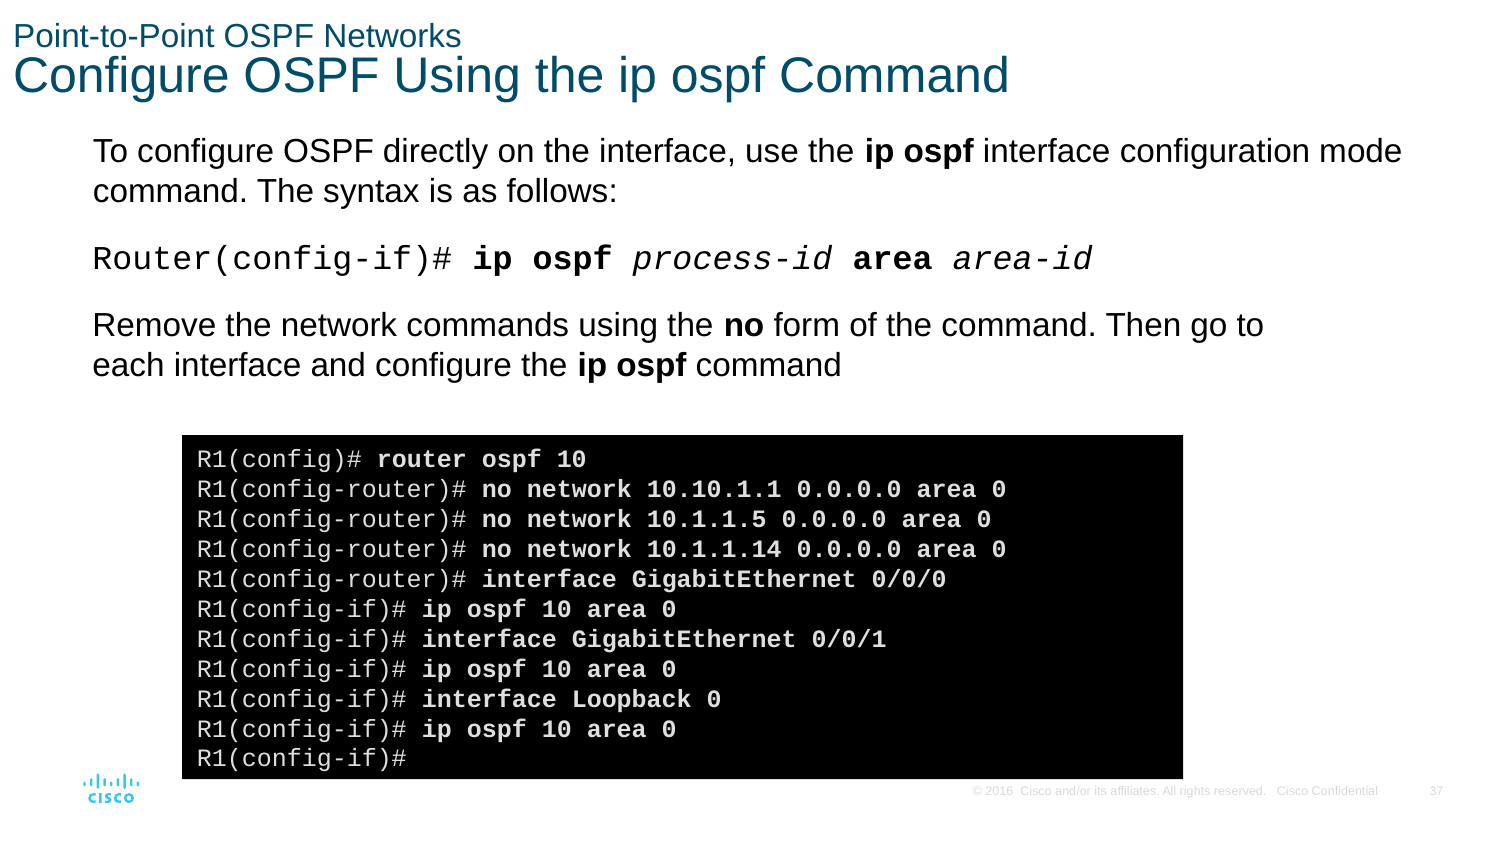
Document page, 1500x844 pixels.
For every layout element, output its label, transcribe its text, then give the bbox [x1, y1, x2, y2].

text_box Router(config-if)# ip ospf process-id area area-id [77, 228, 1332, 284]
title Point-to-Point OSPF Networks Configure OSPF Using the ip ospf Command [0, 1, 1368, 122]
text_box Remove the network commands using the no form of the command. Then go to each interface and configure the ip ospf command [77, 296, 1332, 391]
text_box R1(config)# router ospf 10 R1(config-router)# no network 10.10.1.1 0.0.0.0 area 0 R1(config-router)# no network 10.1.1.5 0.0.0.0 area 0 R1(config-router)# no network 10.1.1.14 0.0.0.0 area 0 R1(config-router)# interface GigabitEthernet 0/0/0 R1(config-if)# ip ospf 10 area 0 R1(config-if)# interface GigabitEthernet 0/0/1 R1(config-if)# ip ospf 10 area 0 R1(config-if)# interface Loopback 0 R1(config-if)# ip ospf 10 area 0 R1(config-if)# [182, 435, 1184, 780]
list To configure OSPF directly on the interface, use the ip ospf interface configuration mode command. The syntax is as follows: [77, 121, 1437, 218]
